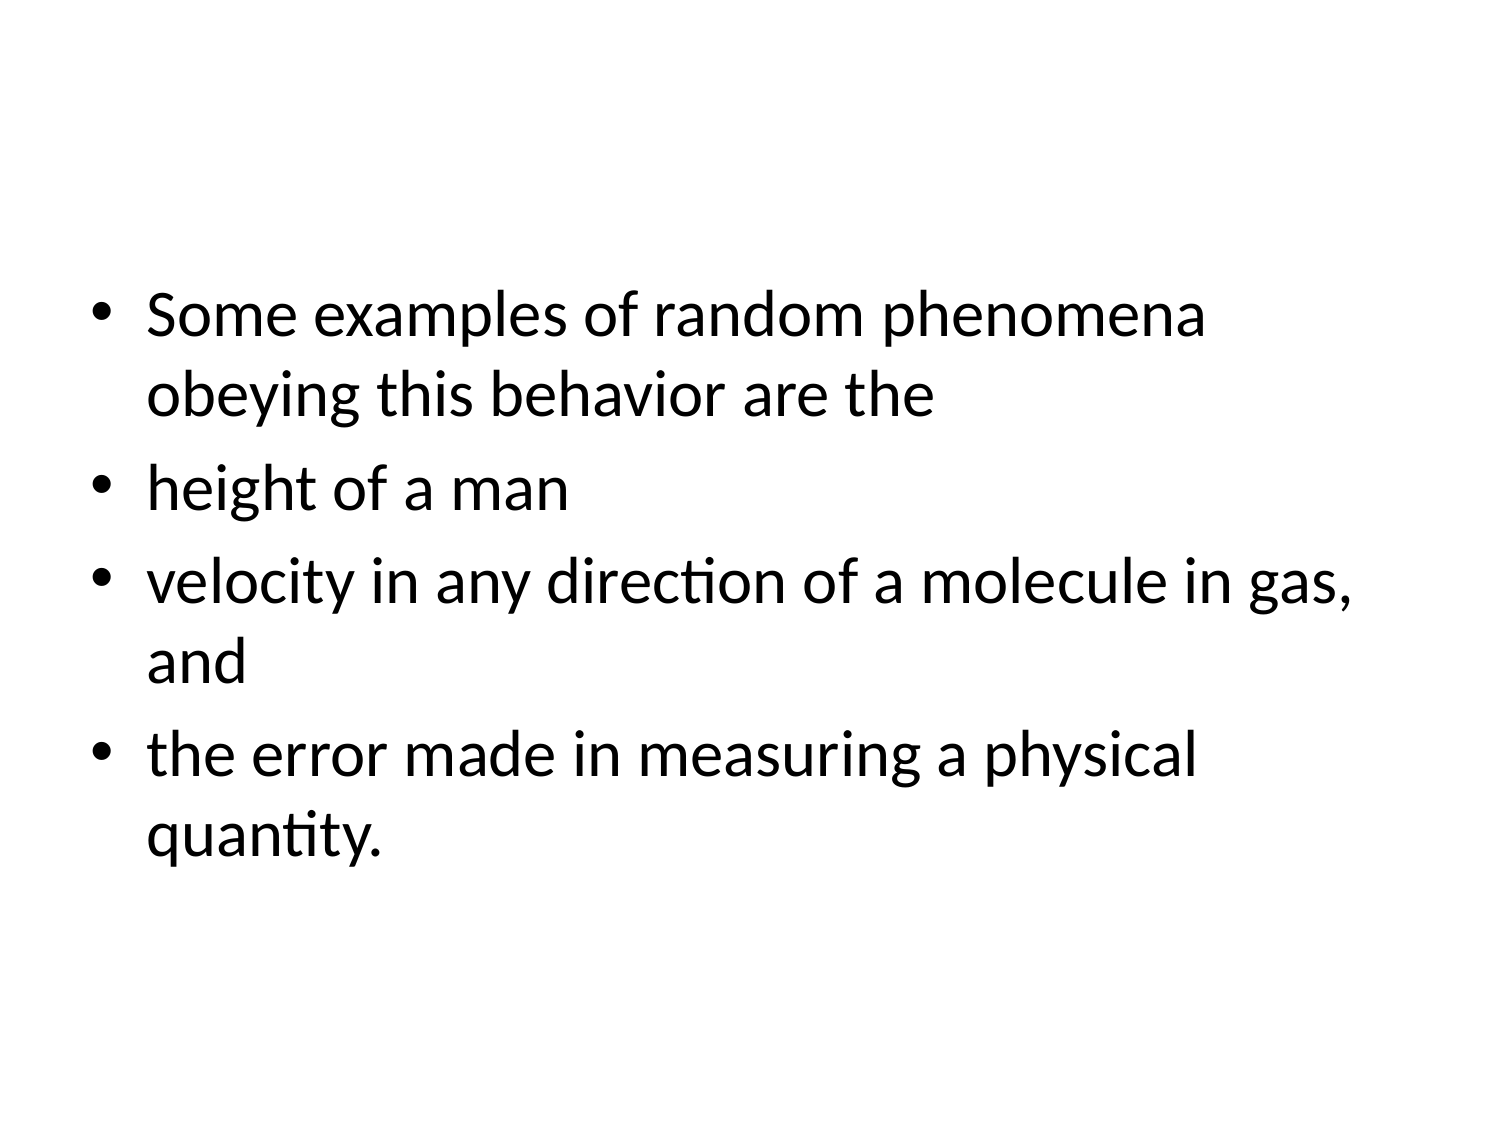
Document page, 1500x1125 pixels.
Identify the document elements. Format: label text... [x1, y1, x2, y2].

list Some examples of random phenomena obeying this behavior are the height of a man velocity in any direction of a molecule in gas, and the error made in measuring a physical quantity. [75, 262, 1425, 1005]
